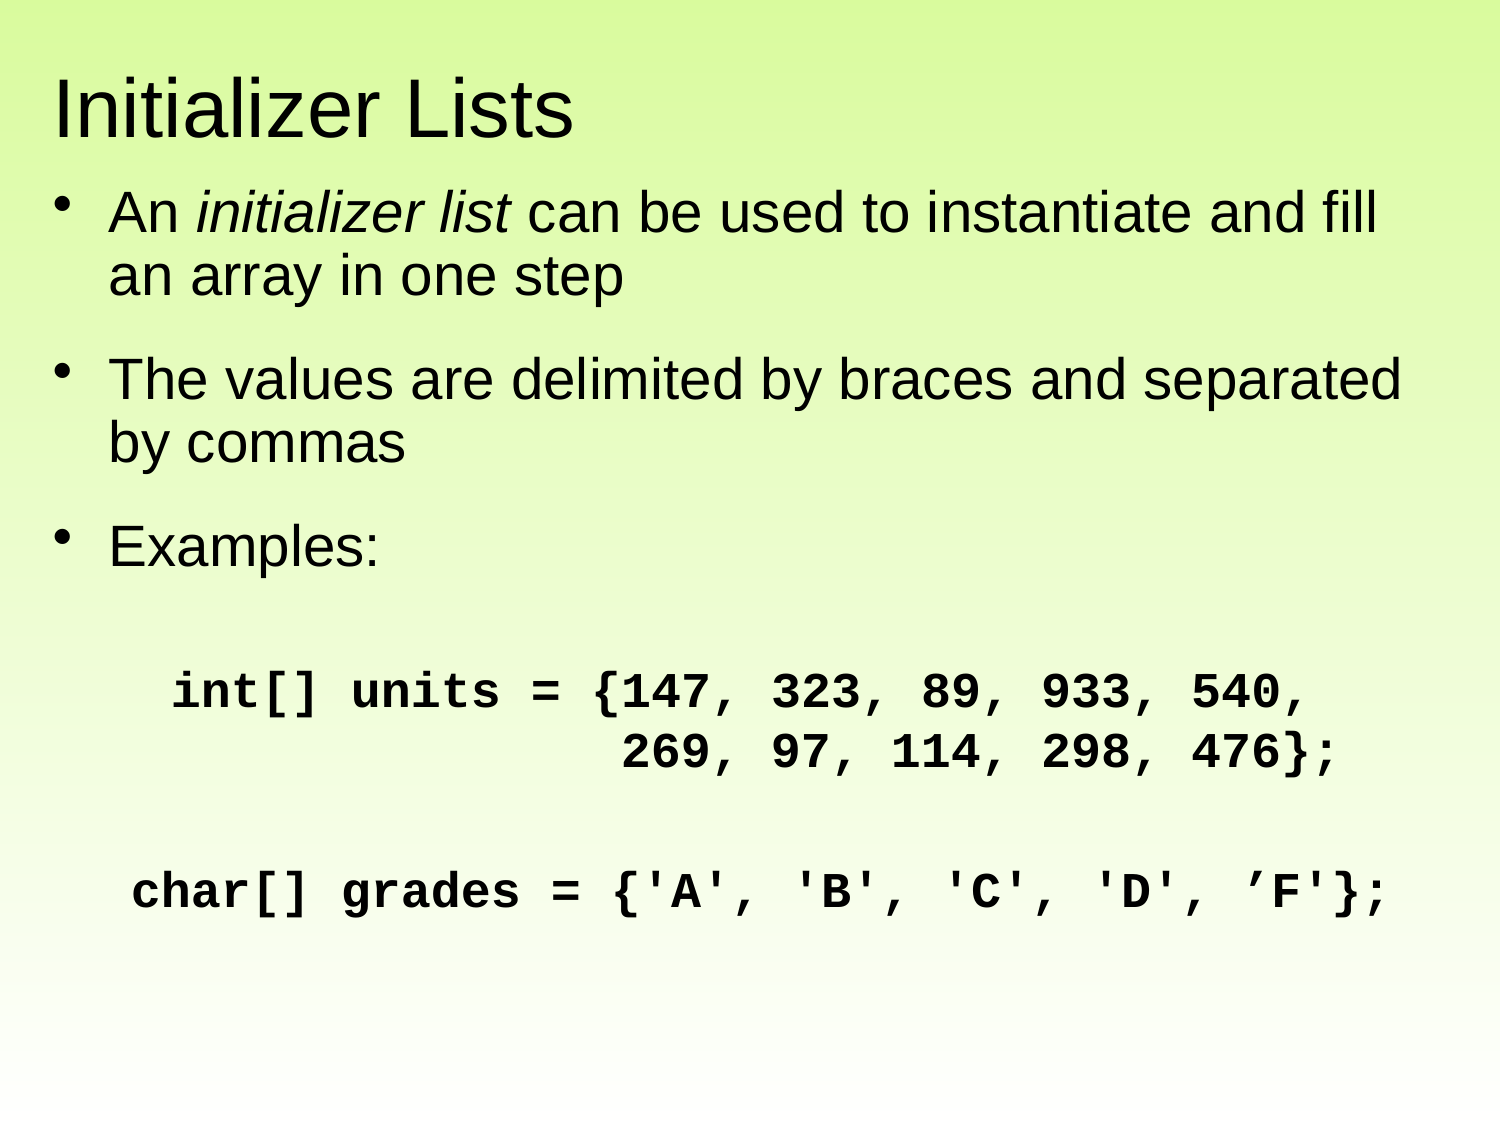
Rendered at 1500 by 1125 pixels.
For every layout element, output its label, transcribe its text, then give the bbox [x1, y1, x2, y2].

text_box char[] grades = {'A', 'B', 'C', 'D', ’F'}; [116, 849, 1406, 925]
text_box int[] units = {147, 323, 89, 933, 540, 269, 97, 114, 298, 476}; [156, 649, 1356, 785]
list An initializer list can be used to instantiate and fill an array in one step The values are delimited by braces and separated by commas Examples: [37, 174, 1475, 613]
title Initializer Lists [37, 45, 1463, 163]
